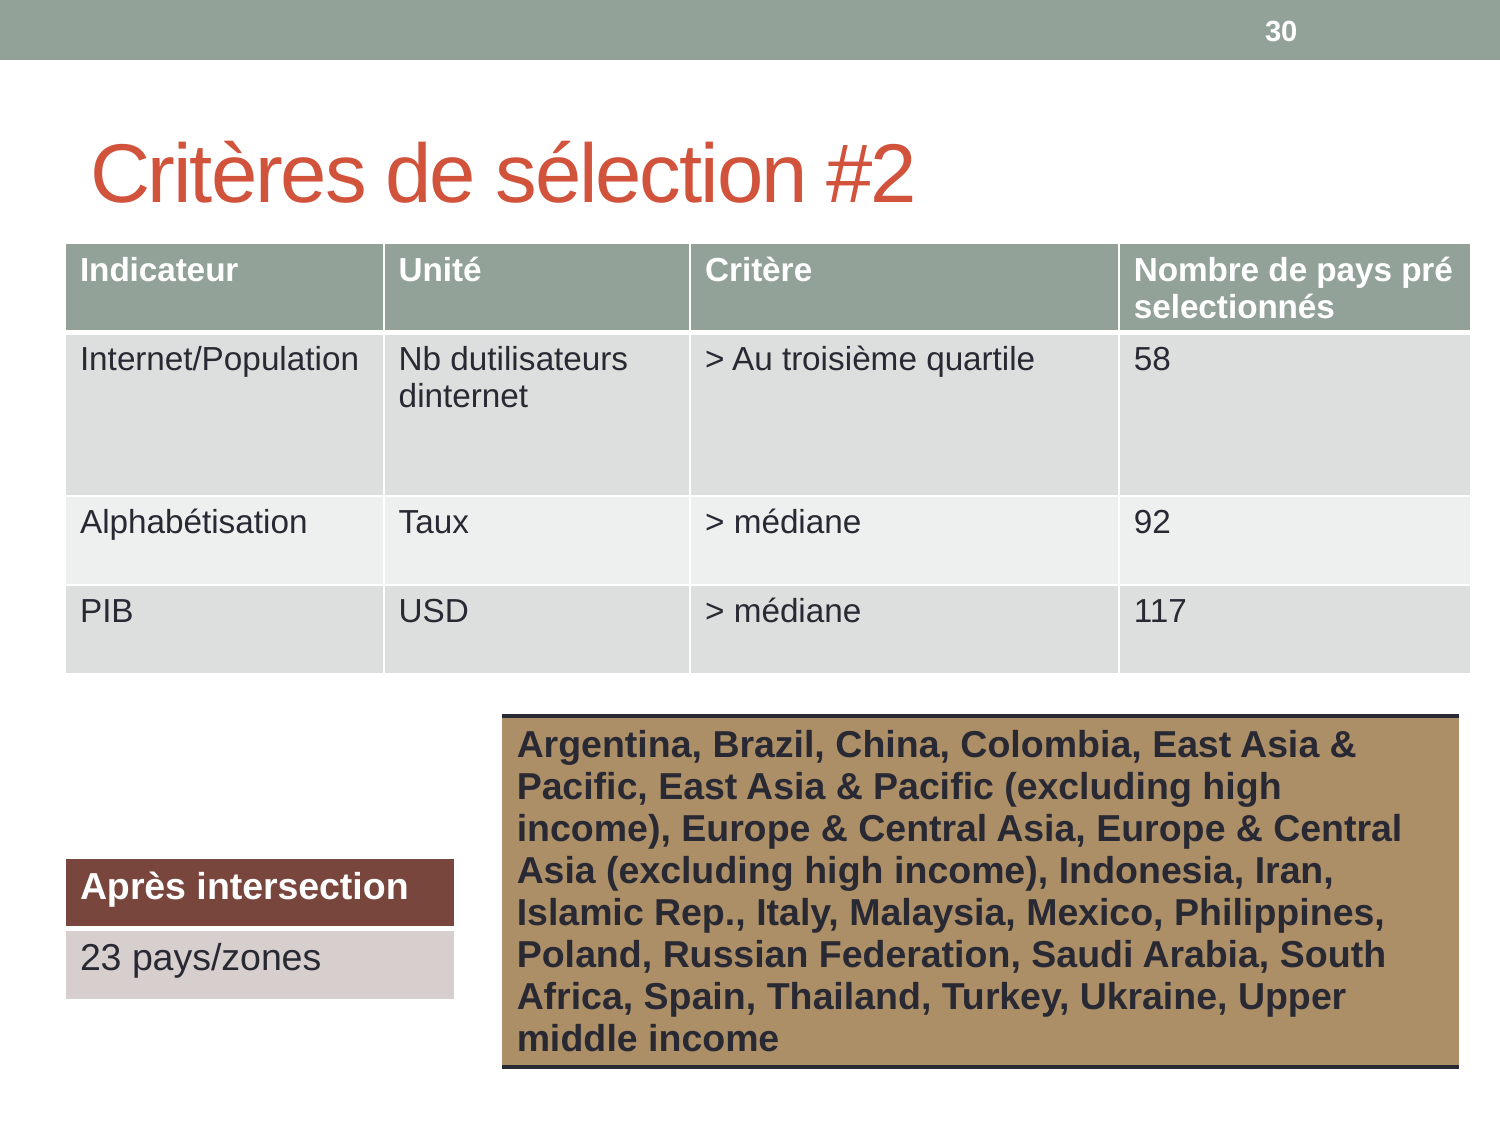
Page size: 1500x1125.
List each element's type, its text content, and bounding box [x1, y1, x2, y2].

slide_number 30 [1250, 3, 1425, 57]
table_cell > Au troisième quartile [691, 335, 1118, 495]
table_header Argentina, Brazil, China, Colombia, East Asia & Pacific, East Asia & Pacific (excluding high income), Europe & Central Asia, Europe & Central Asia (excluding high income), Indonesia, Iran, Islamic Rep., Italy, Malaysia, Mexico, Philippines, Poland, Russian Federation, Saudi Arabia, South Africa, Spain, Thailand, Turkey, Ukraine, Upper middle income [502, 718, 1459, 1065]
table_cell Nb dutilisateurs dinternet [385, 335, 689, 495]
table_header Unité [385, 244, 689, 330]
table_cell Internet/Population [66, 335, 383, 495]
table_cell Alphabétisation [66, 497, 383, 584]
table_header Indicateur [66, 244, 383, 330]
table_cell 92 [1120, 497, 1470, 584]
table_cell Taux [385, 497, 689, 584]
table_cell USD [385, 586, 689, 673]
title Critères de sélection #2 [75, 87, 1425, 243]
table_header Nombre de pays pré selectionnés [1120, 244, 1470, 330]
table_cell 58 [1120, 335, 1470, 495]
table_cell 117 [1120, 586, 1470, 673]
table_cell 23 pays/zones [66, 931, 454, 999]
table_header Critère [691, 244, 1118, 330]
table_cell PIB [66, 586, 383, 673]
table_cell > médiane [691, 586, 1118, 673]
table_header Après intersection [66, 859, 454, 926]
table_cell > médiane [691, 497, 1118, 584]
